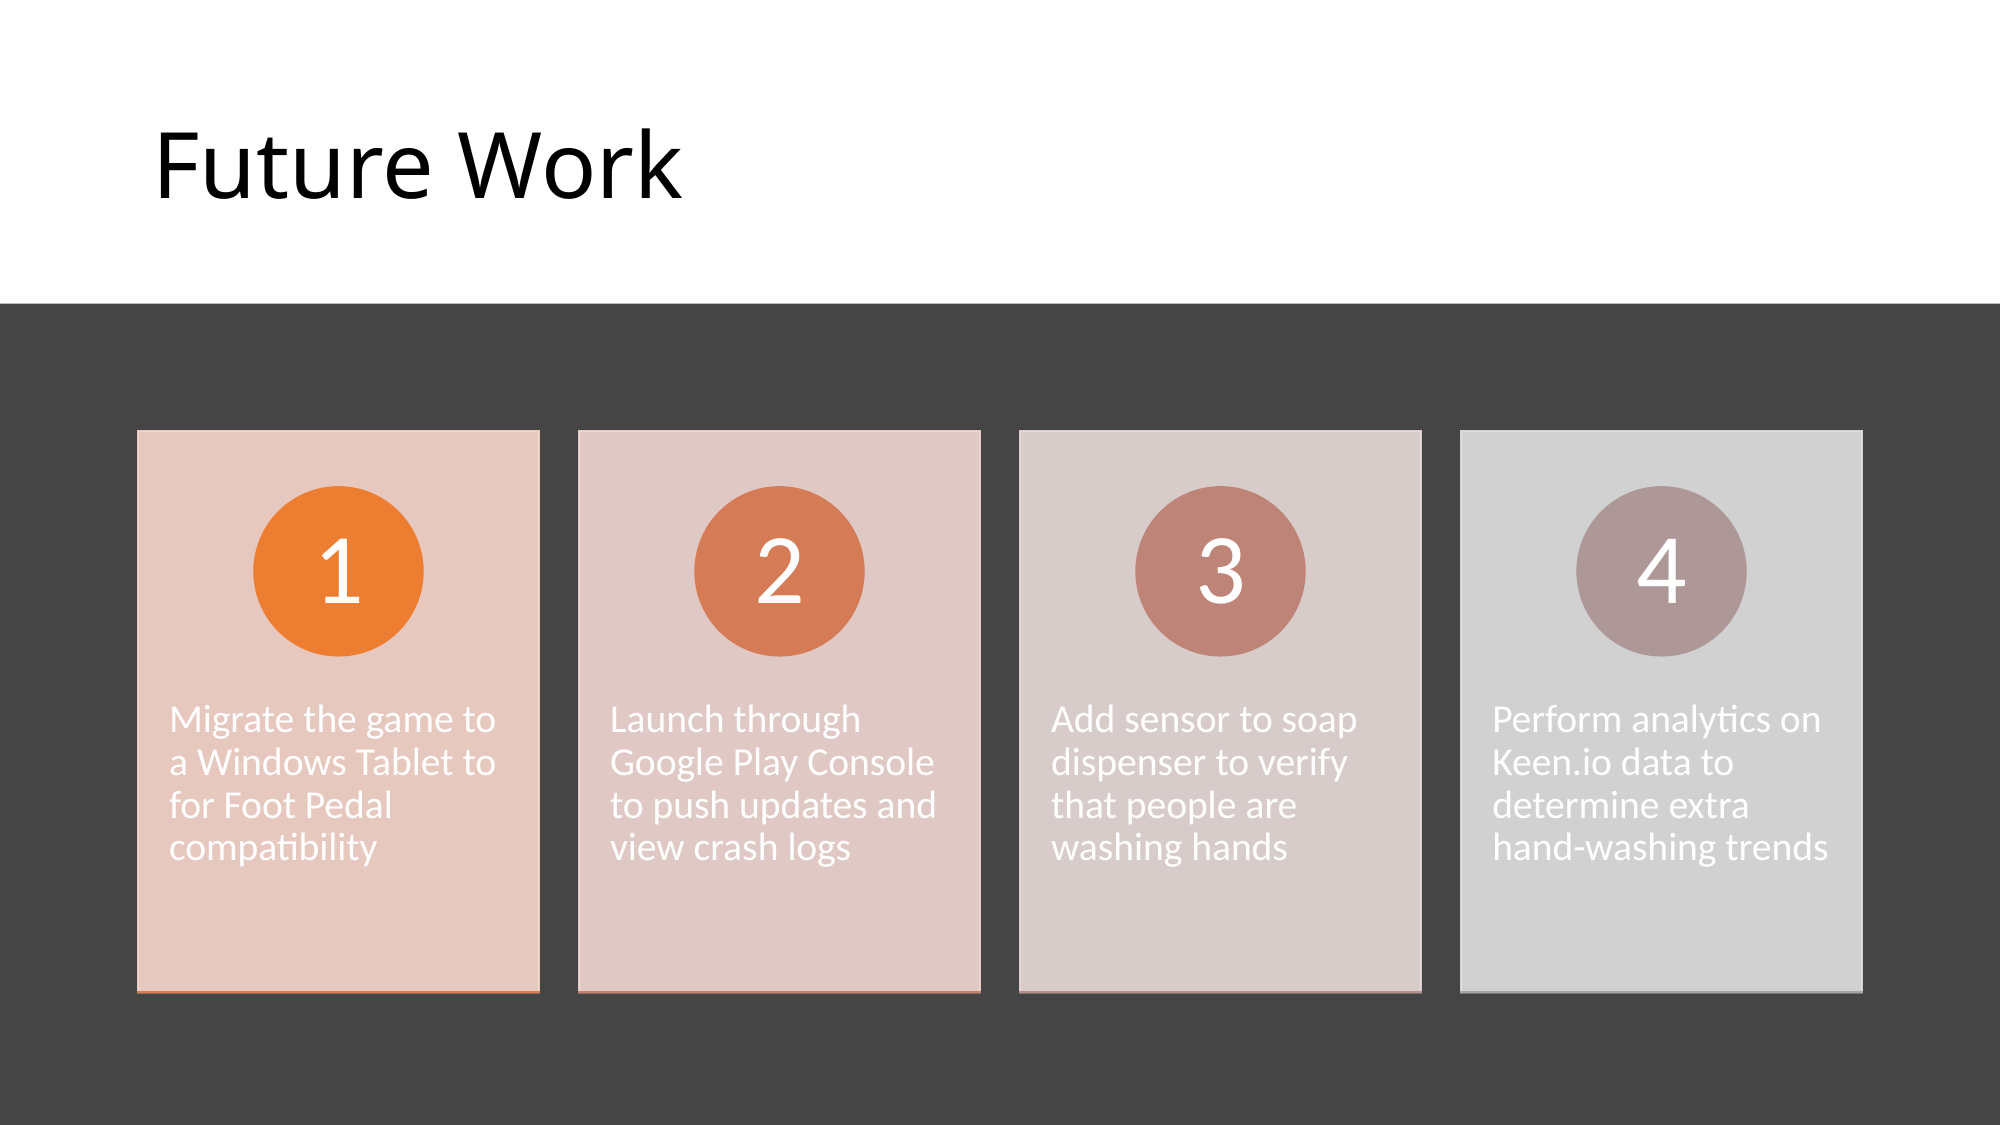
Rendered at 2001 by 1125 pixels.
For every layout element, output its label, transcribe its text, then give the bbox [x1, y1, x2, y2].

text_box [0, 0, 2000, 305]
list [137, 410, 1863, 1014]
title Future Work [137, 59, 1863, 278]
